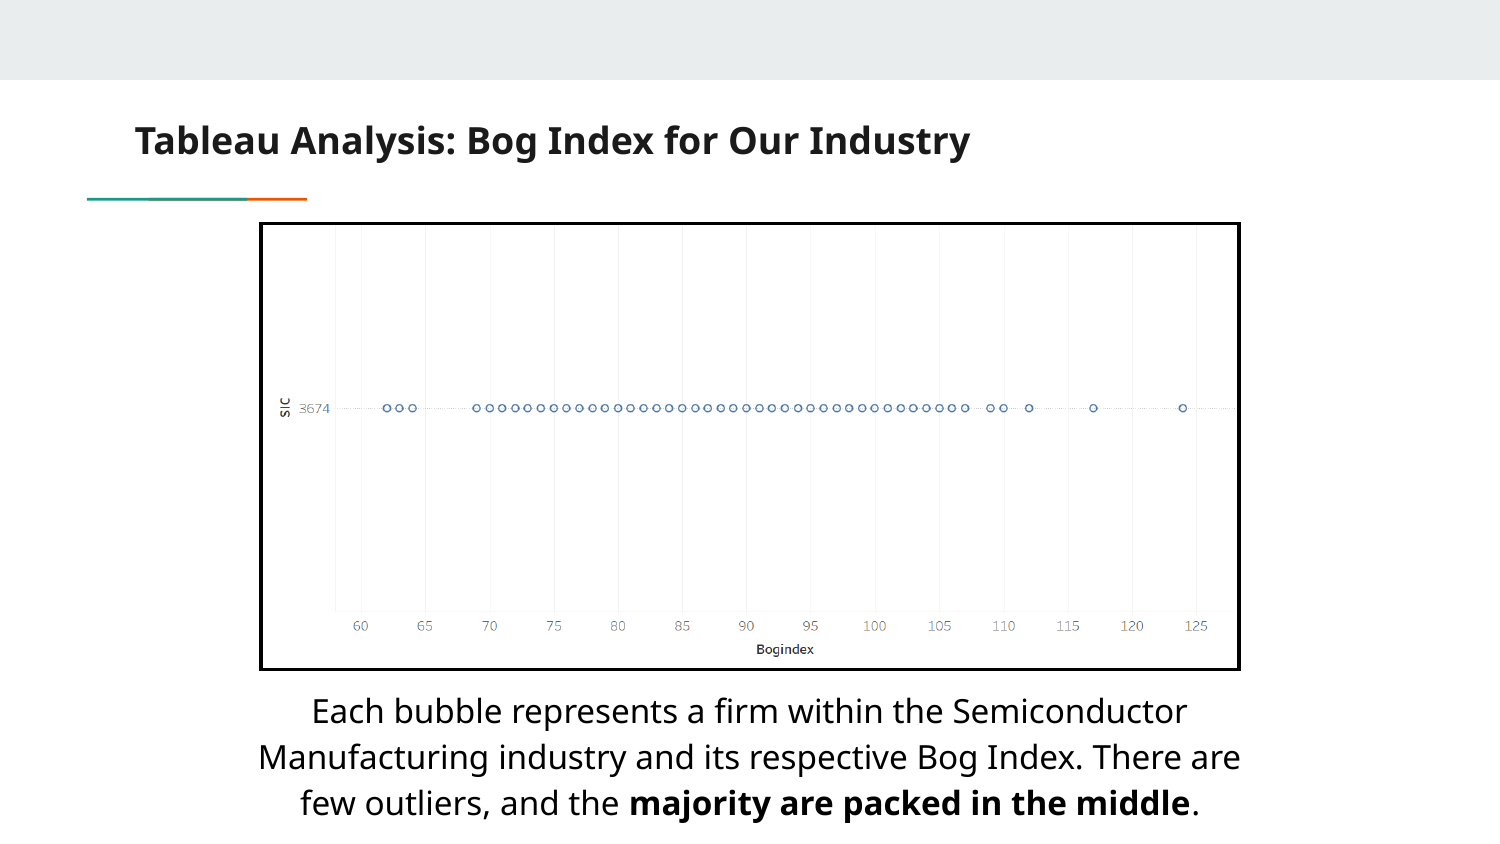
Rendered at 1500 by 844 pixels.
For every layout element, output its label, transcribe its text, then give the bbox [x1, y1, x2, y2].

picture [262, 224, 1238, 669]
title Tableau Analysis: Bog Index for Our Industry [119, 102, 1381, 191]
text_box Each bubble represents a firm within the Semiconductor Manufacturing industry and its respective Bog Index. There are few outliers, and the majority are packed in the middle. [224, 669, 1276, 838]
